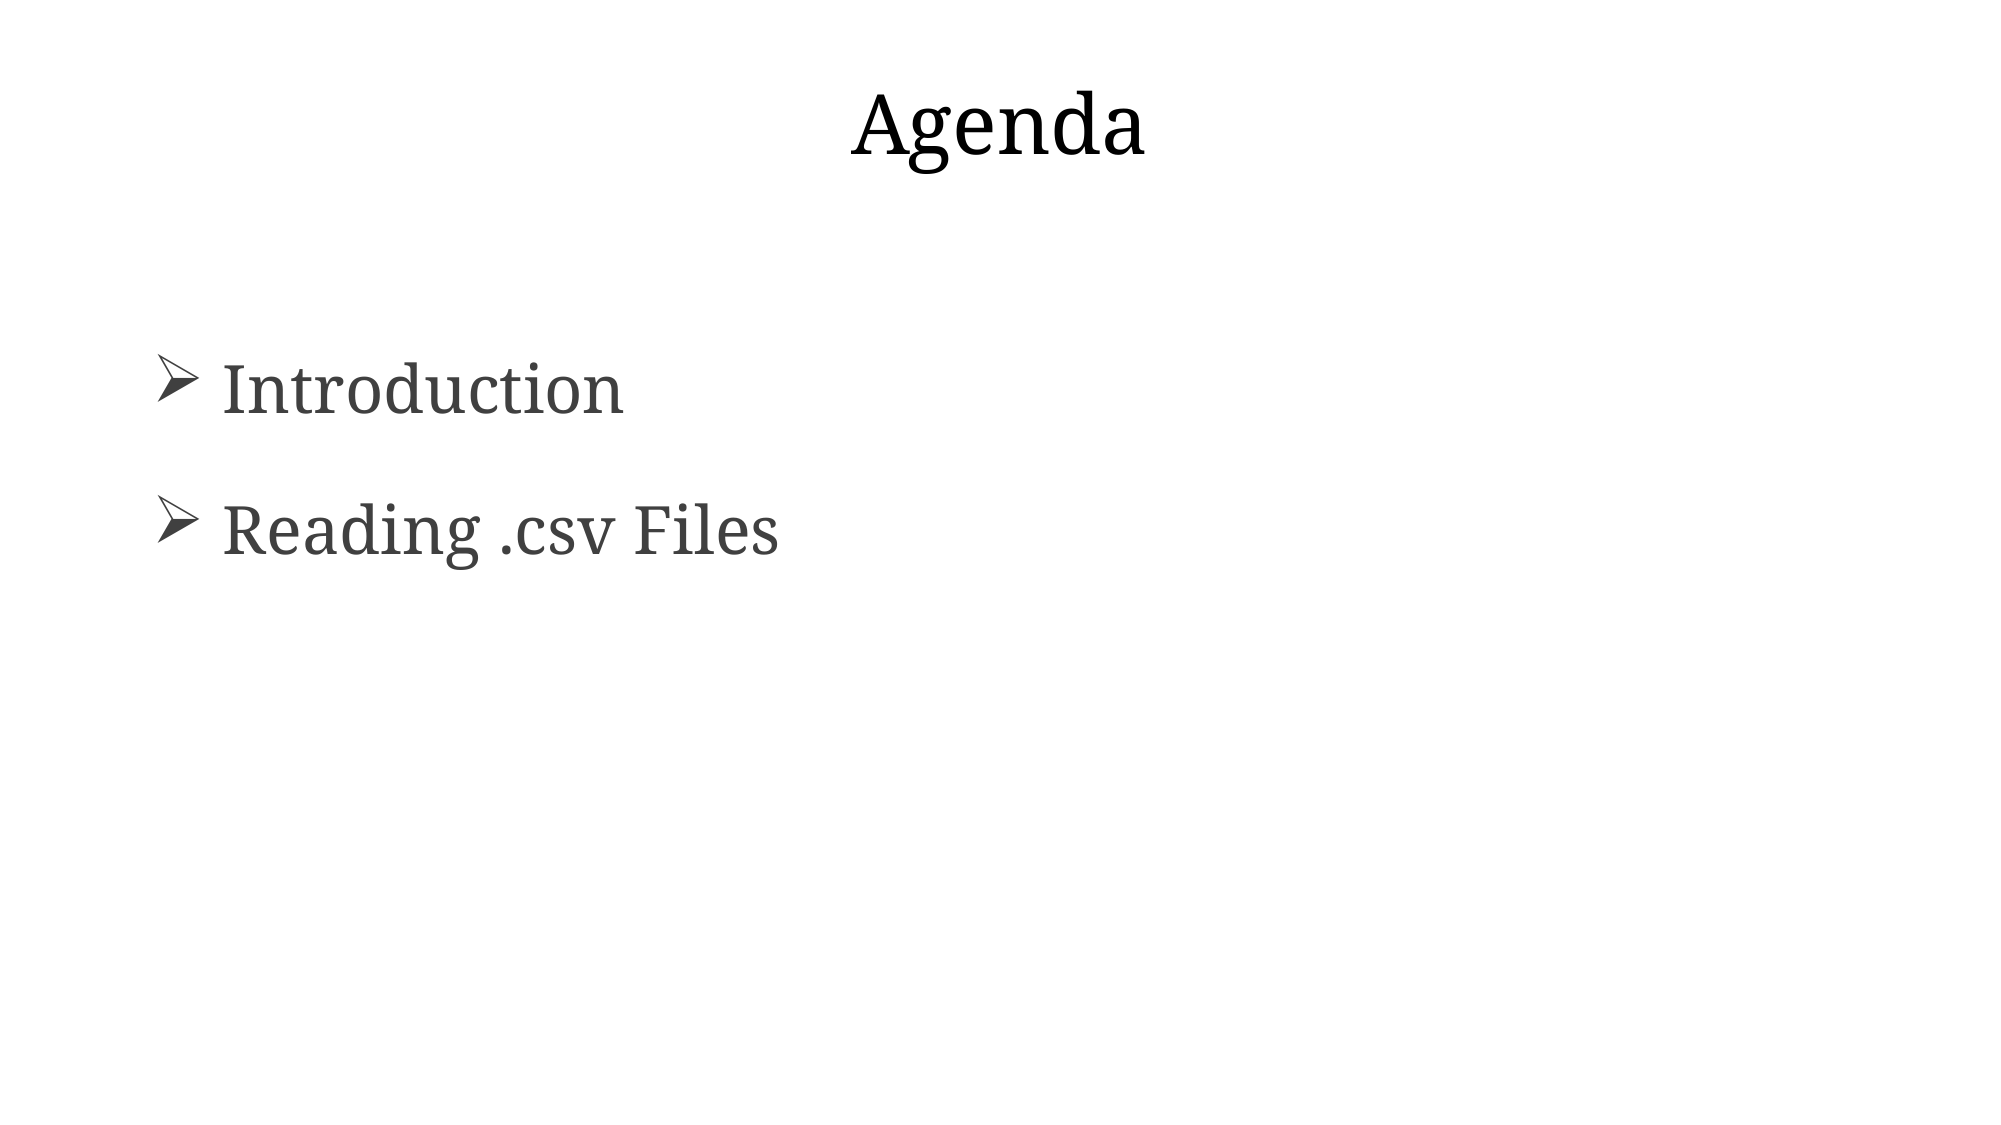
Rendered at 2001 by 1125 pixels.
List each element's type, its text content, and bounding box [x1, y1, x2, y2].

title Agenda [0, 59, 2000, 196]
list Introduction Reading .csv Files [137, 299, 1863, 1014]
